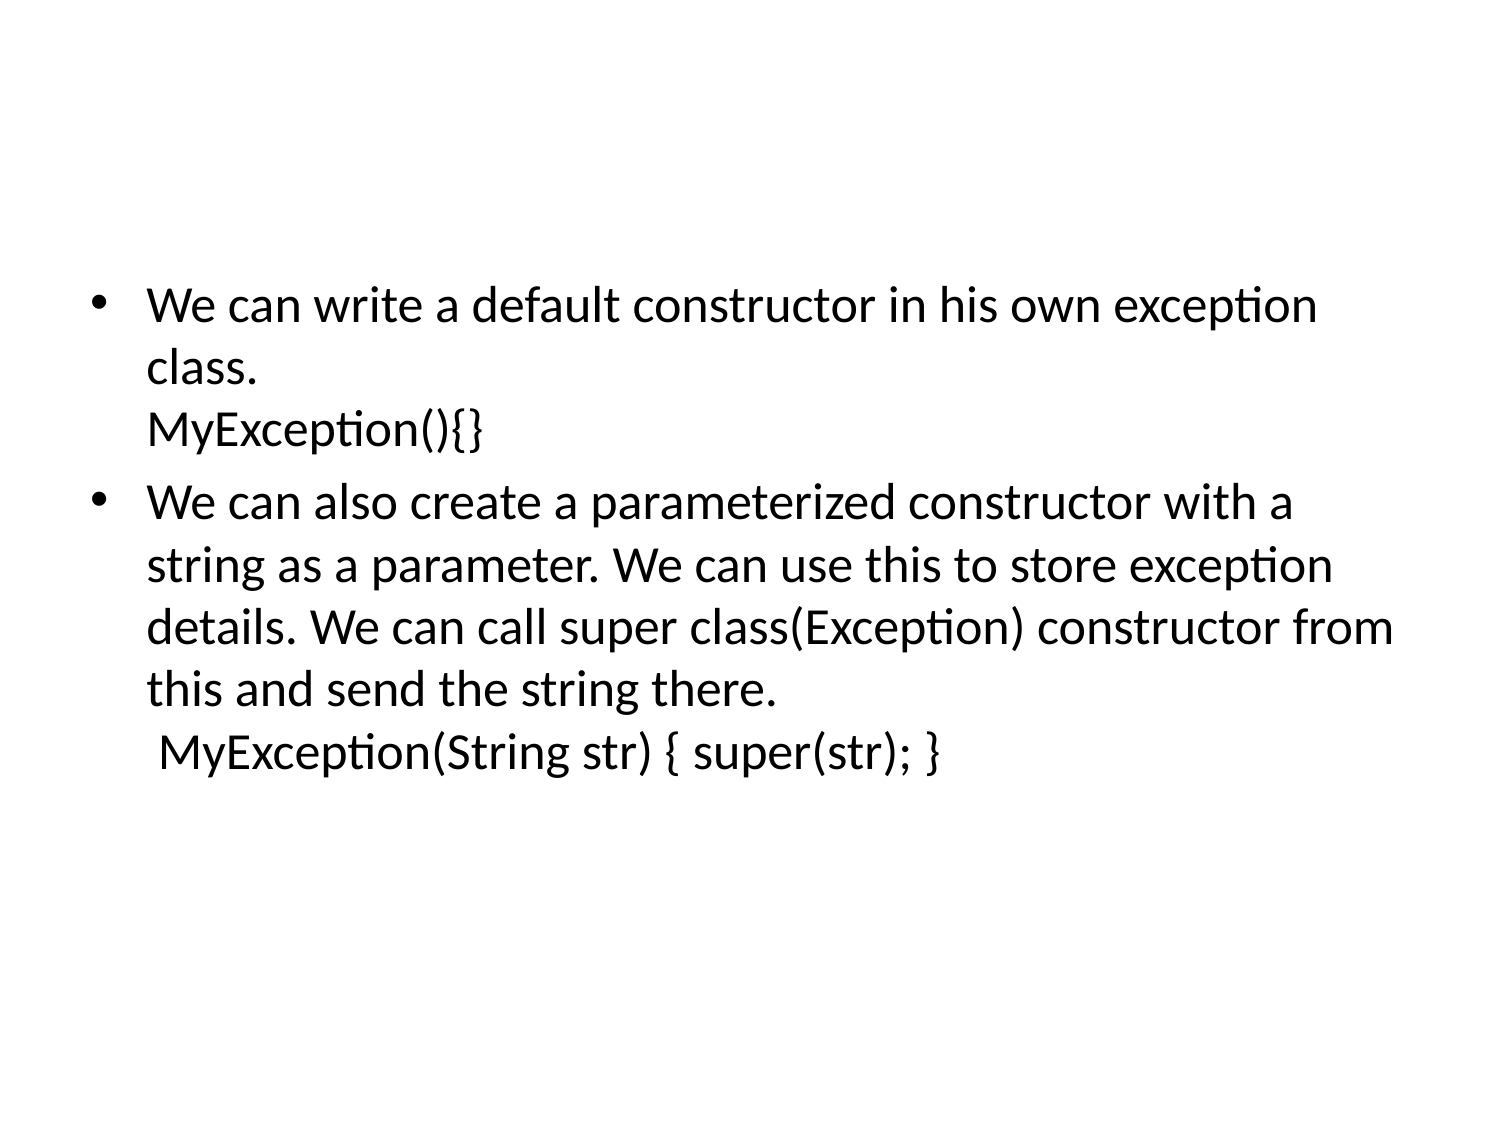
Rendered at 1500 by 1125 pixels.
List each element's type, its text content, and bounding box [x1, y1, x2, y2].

list We can write a default constructor in his own exception class. MyException(){} We can also create a parameterized constructor with a string as a parameter. We can use this to store exception details. We can call super class(Exception) constructor from this and send the string there. MyException(String str) { super(str); } [75, 262, 1425, 1005]
